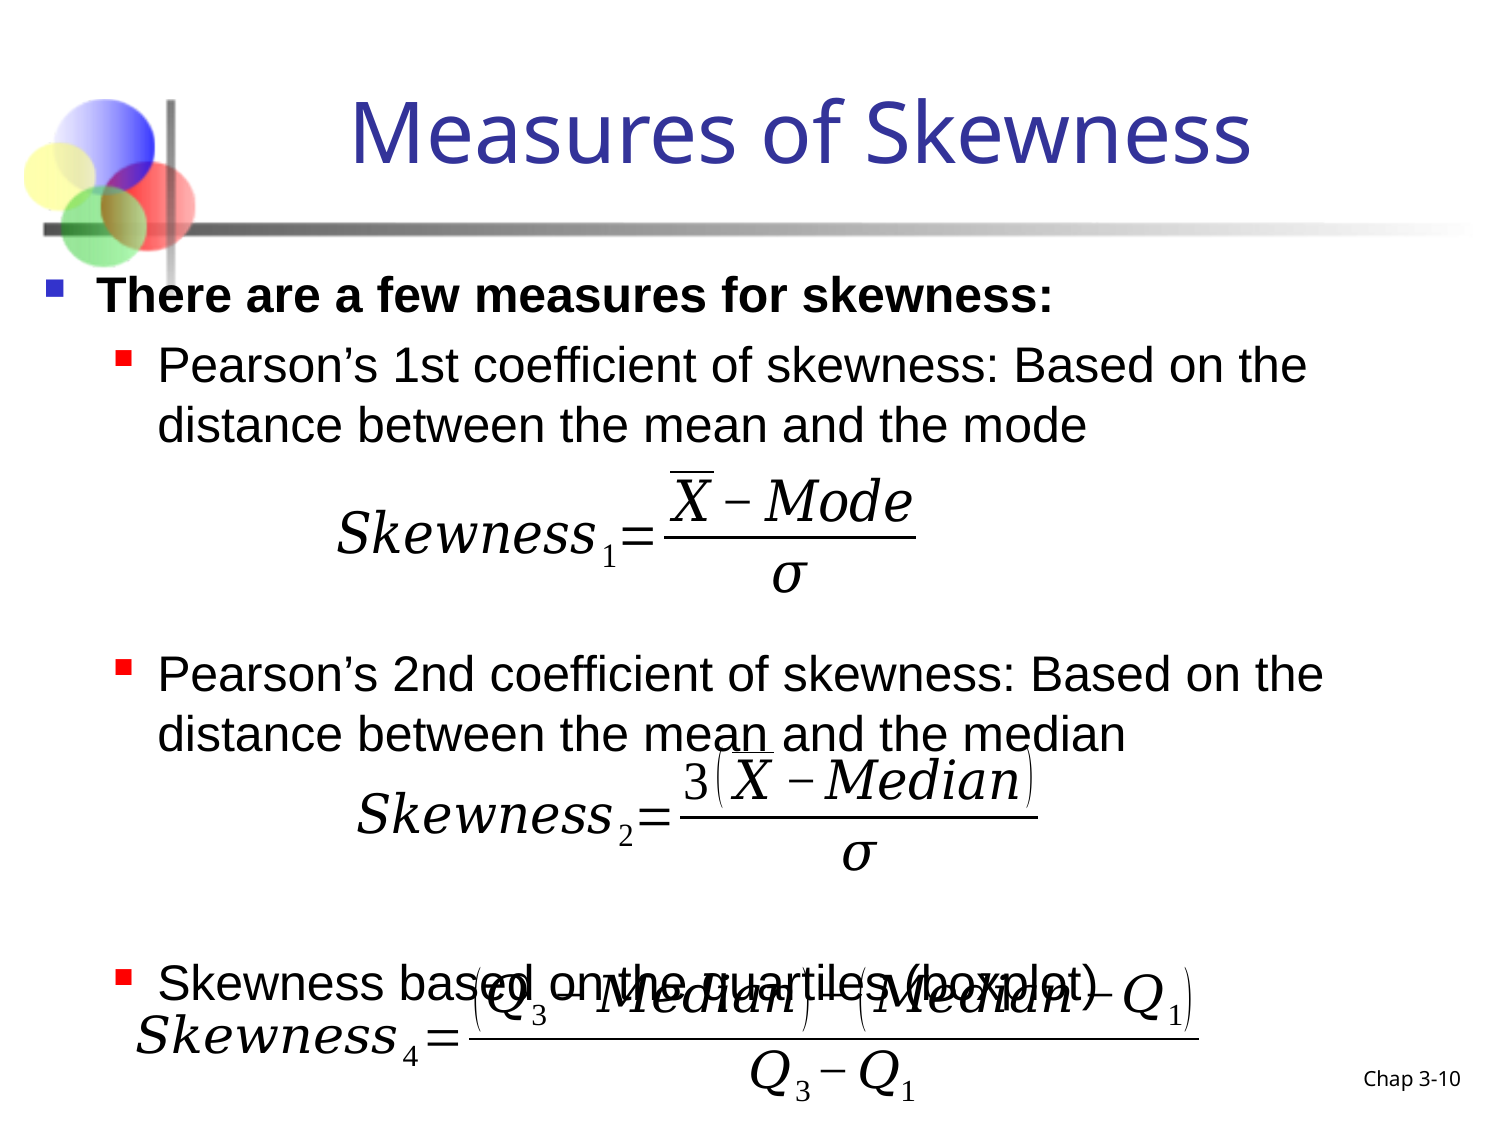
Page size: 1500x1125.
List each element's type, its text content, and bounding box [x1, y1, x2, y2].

picture [24, 99, 1475, 297]
list There are a few measures for skewness: Pearson’s 1st coefficient of skewness: Based on the distance between the mean and the mode Pearson’s 2nd coefficient of skewness: Based on the distance between the mean and the median Skewness based on the quartiles (boxplot) [29, 255, 1471, 1071]
slide_number Chap 3-10 [1162, 1050, 1475, 1101]
title Measures of Skewness [162, 62, 1441, 188]
